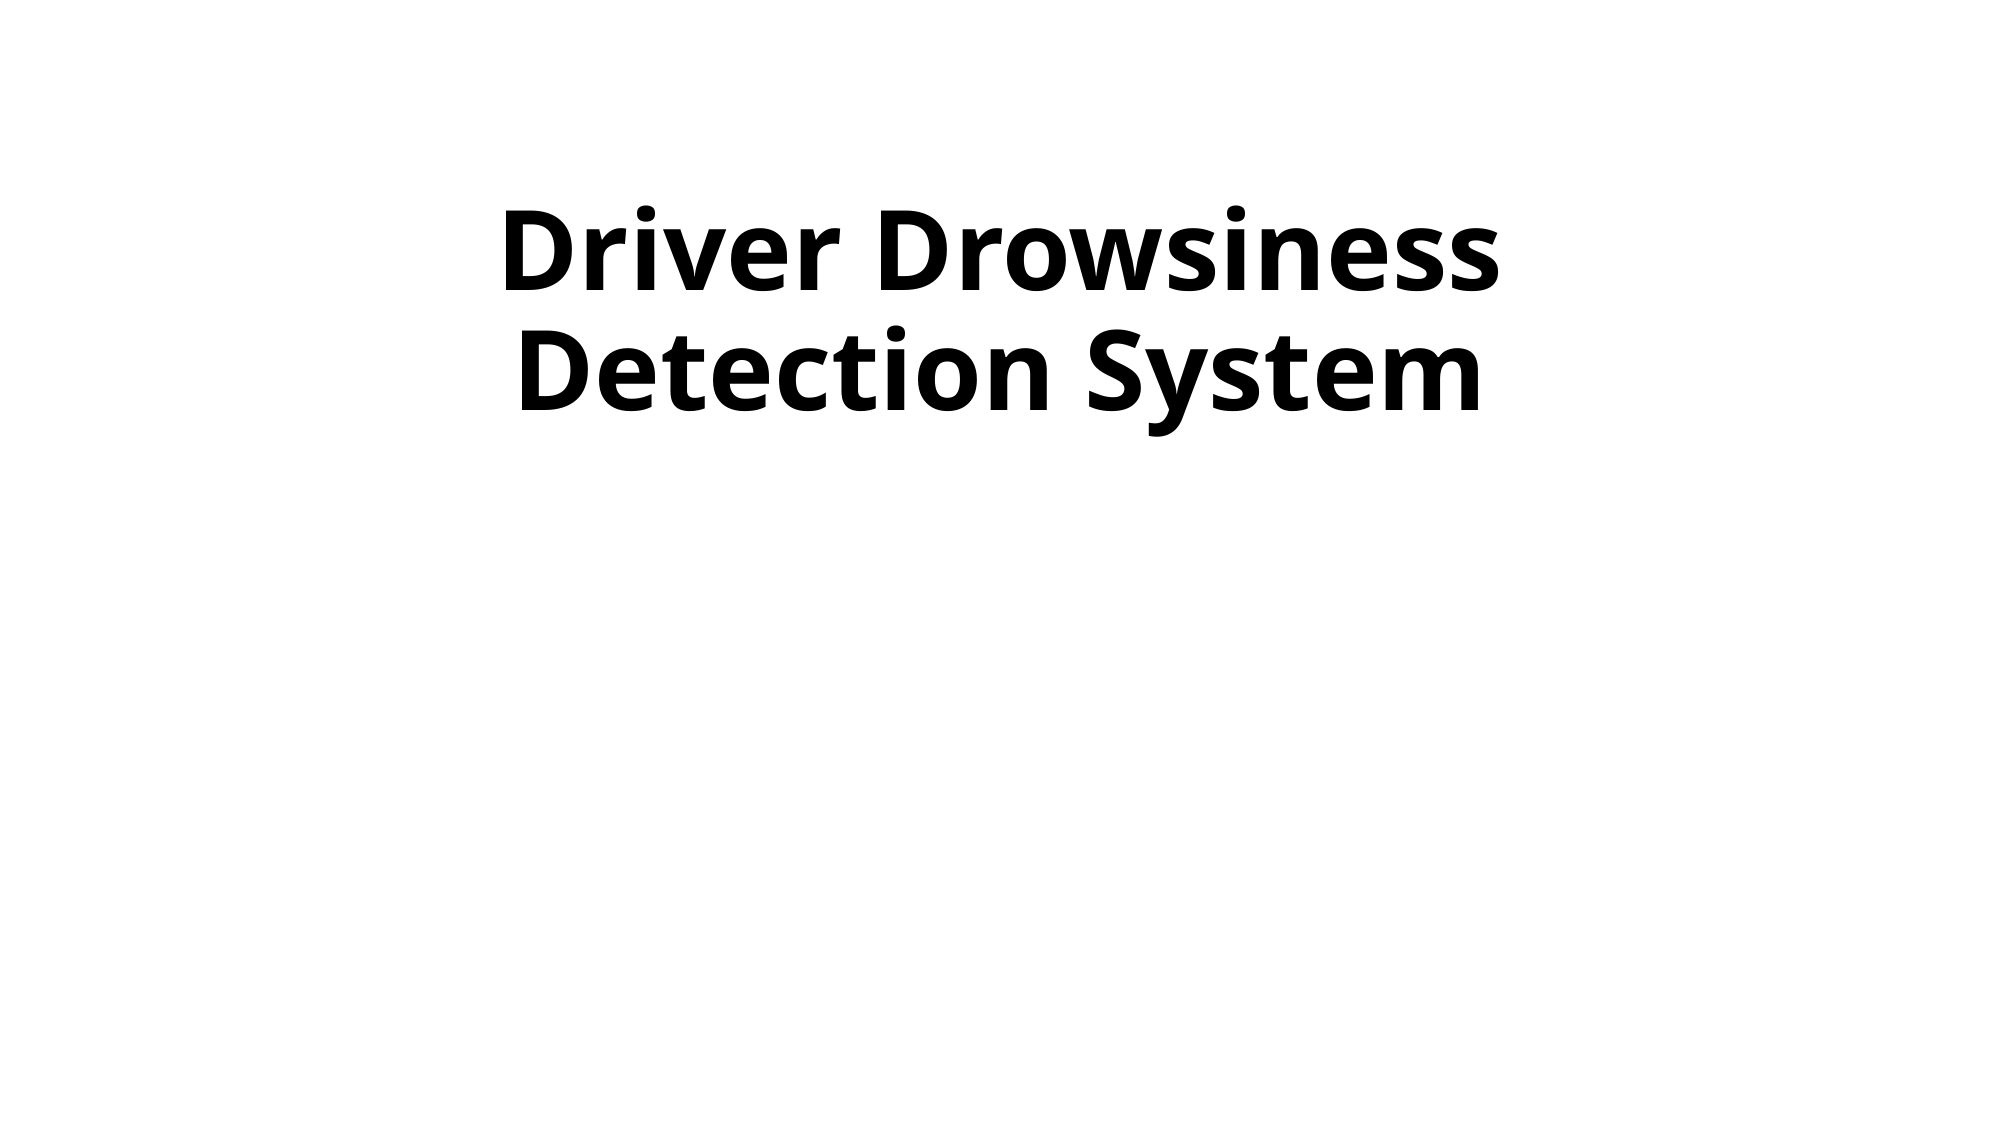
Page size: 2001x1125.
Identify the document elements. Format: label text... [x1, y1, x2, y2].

title Driver Drowsiness Detection System [249, 184, 1750, 576]
